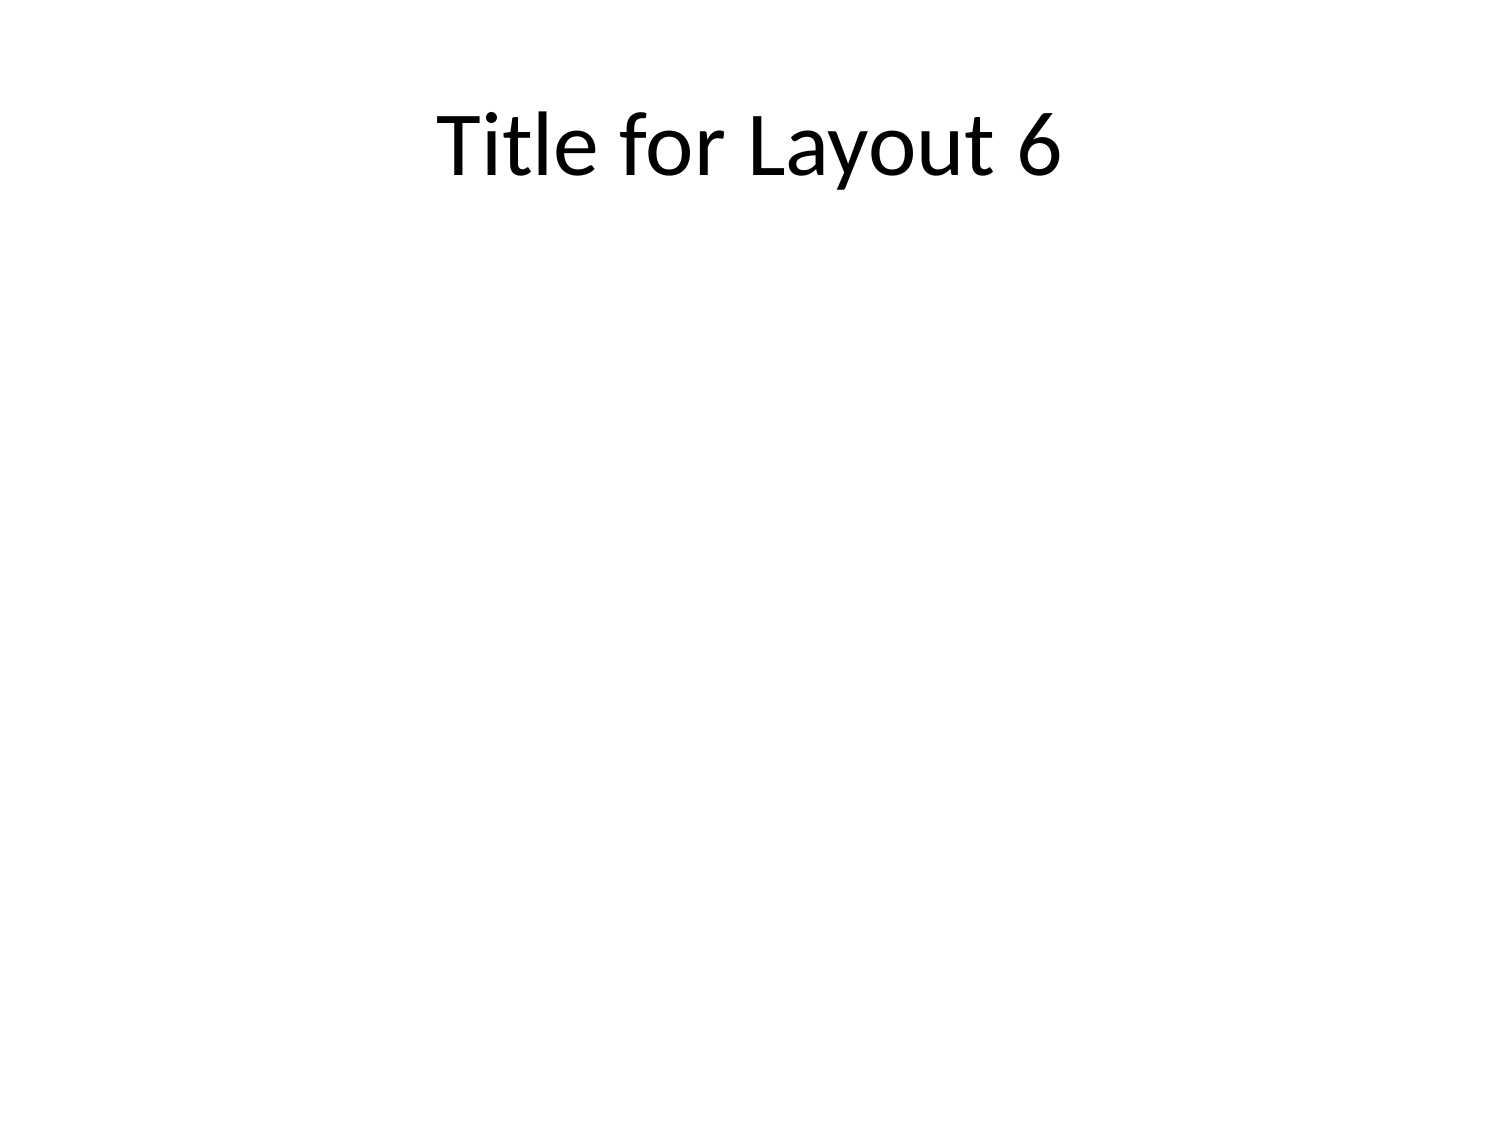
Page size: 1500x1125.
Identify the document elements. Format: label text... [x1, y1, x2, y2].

title Title for Layout 6 [75, 45, 1425, 233]
